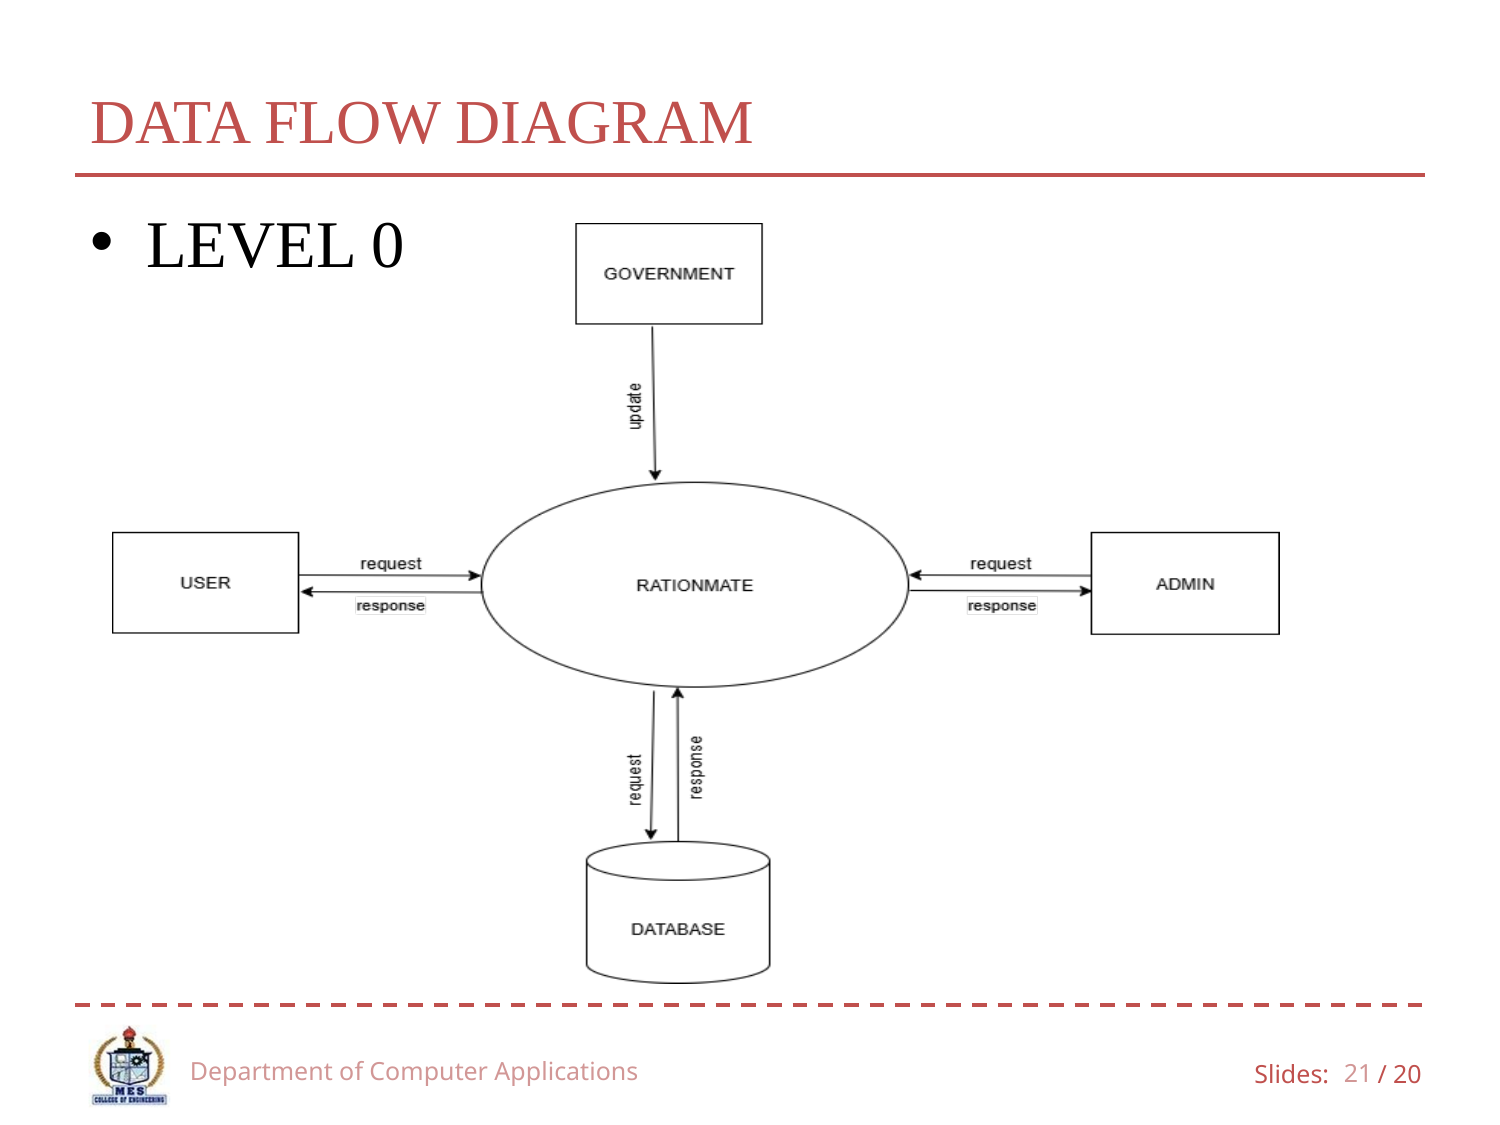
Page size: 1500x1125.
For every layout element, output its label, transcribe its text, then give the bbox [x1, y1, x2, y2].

list LEVEL 0 [75, 193, 1425, 1005]
footer Department of Computer Applications [174, 1042, 675, 1103]
picture [112, 222, 1280, 984]
title DATA FLOW DIAGRAM [73, 48, 1427, 189]
slide_number 21 [1325, 1044, 1388, 1105]
picture [87, 1023, 171, 1109]
